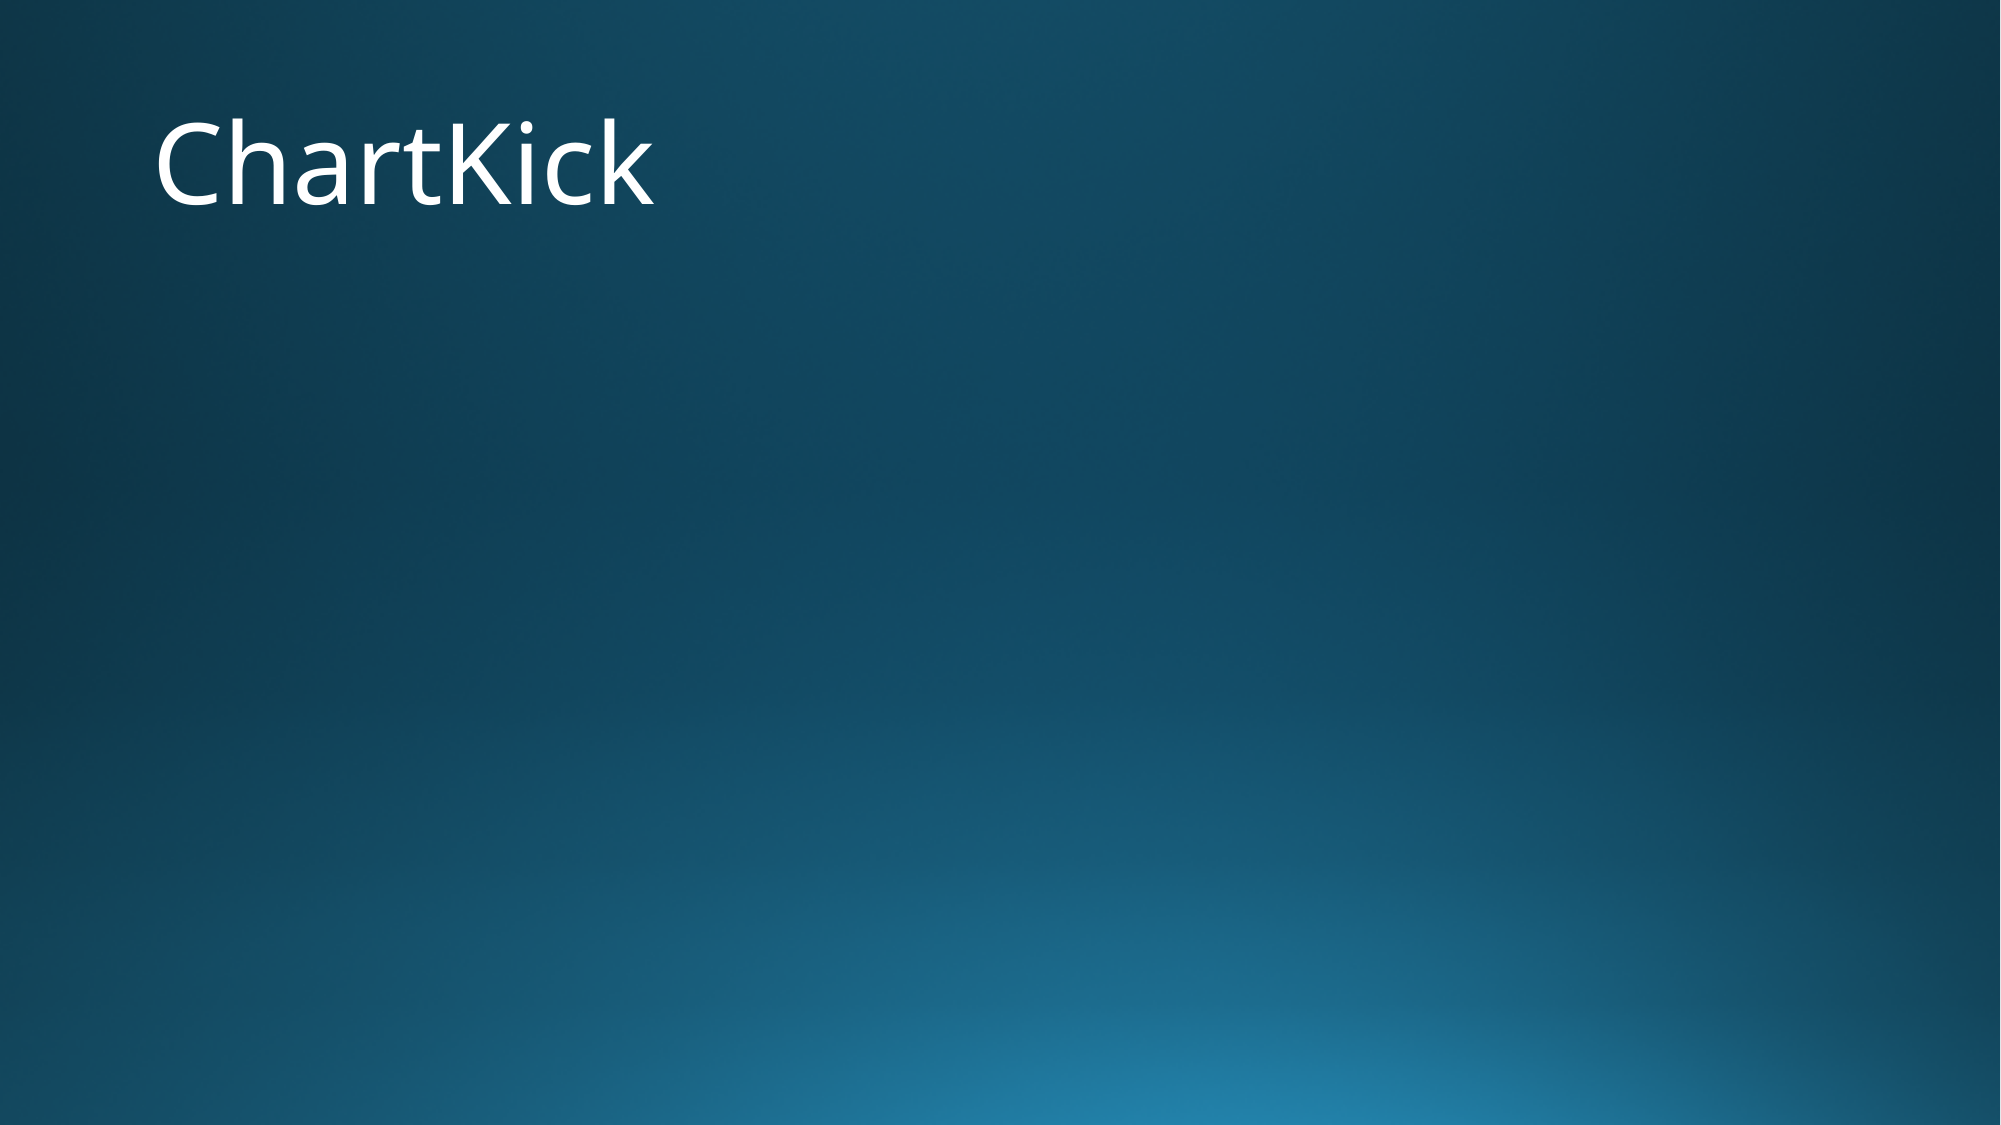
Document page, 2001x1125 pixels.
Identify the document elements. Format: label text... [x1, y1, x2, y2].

picture [0, 0, 2001, 1125]
title ChartKick [137, 59, 1863, 278]
